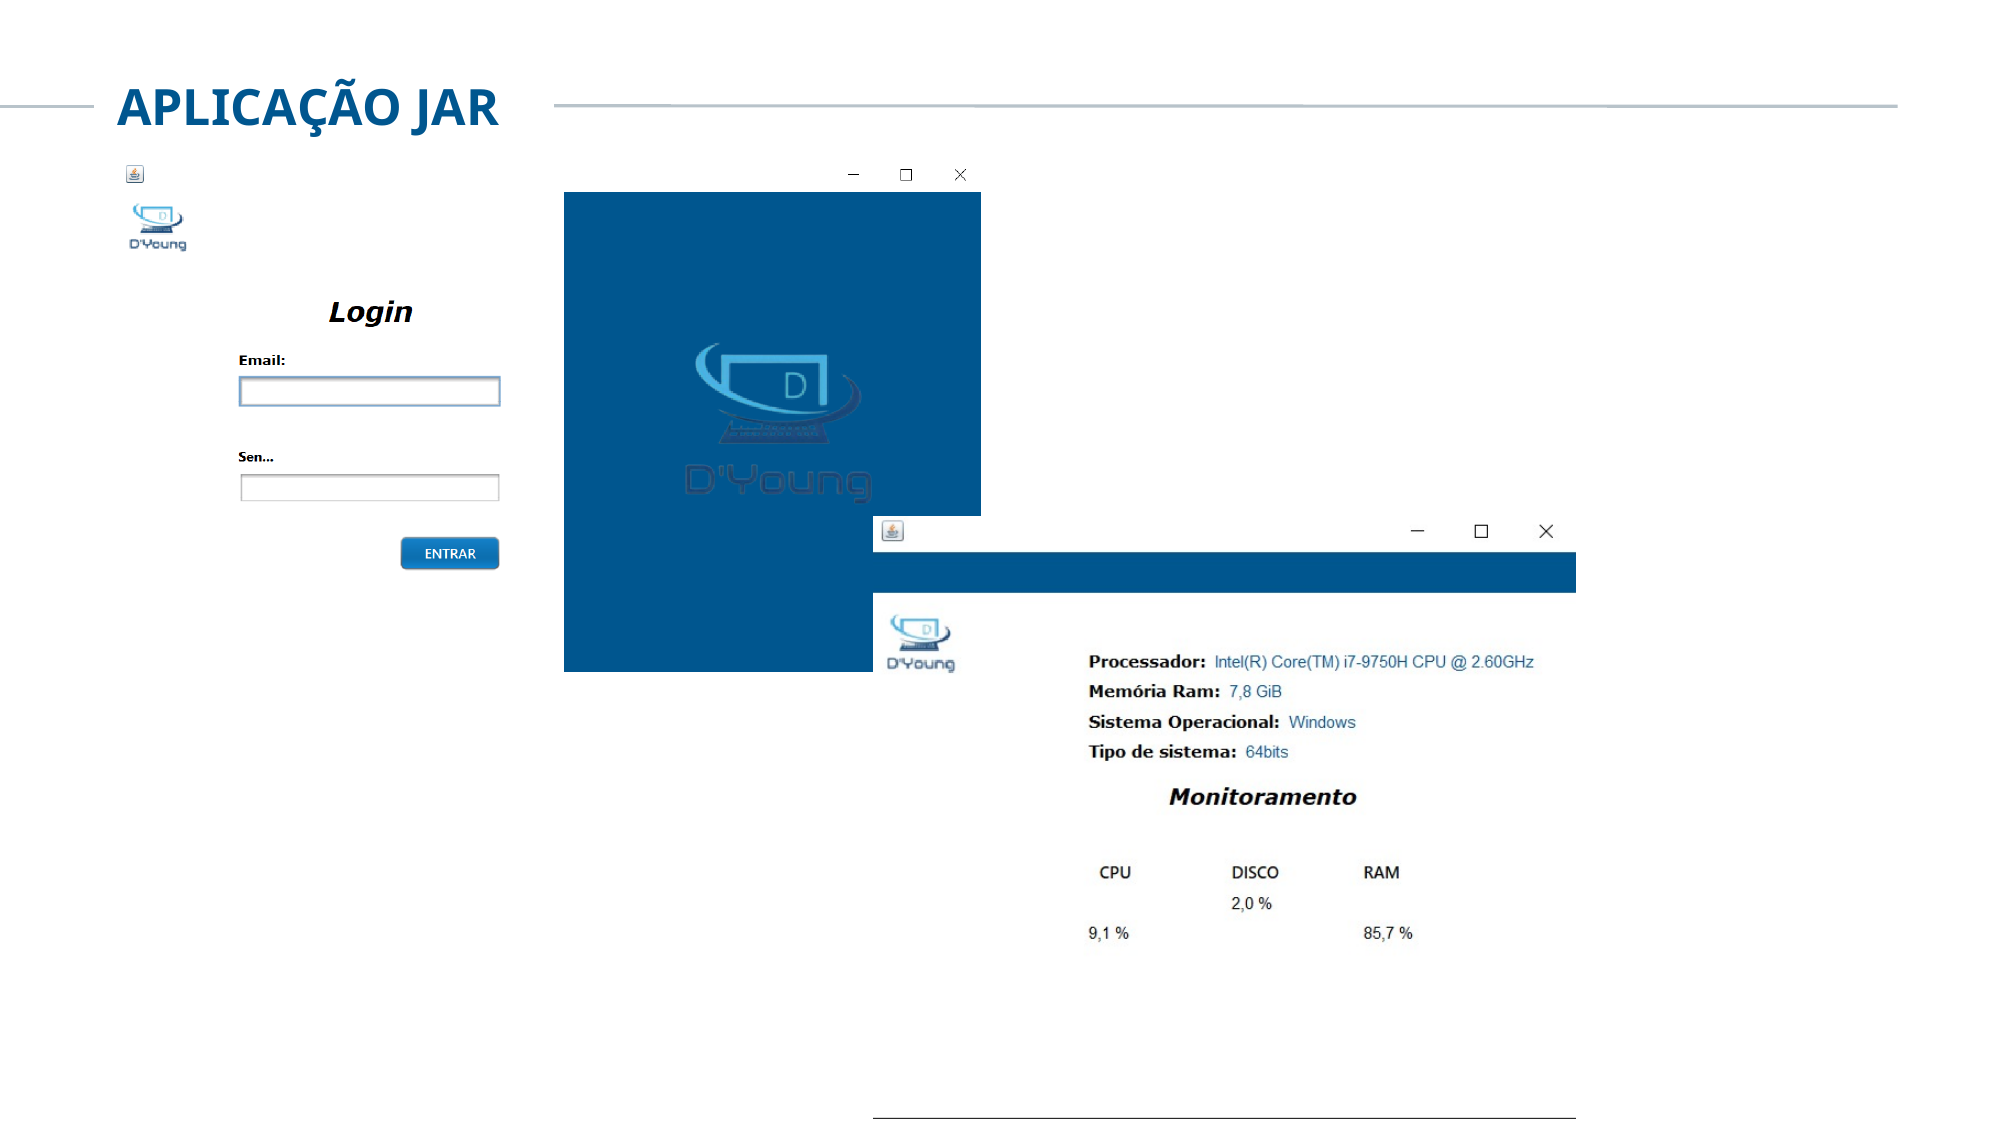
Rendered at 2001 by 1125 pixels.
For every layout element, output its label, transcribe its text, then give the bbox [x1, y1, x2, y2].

text_box APLICAÇÃO JAR [102, 68, 555, 144]
picture [120, 161, 1576, 1119]
